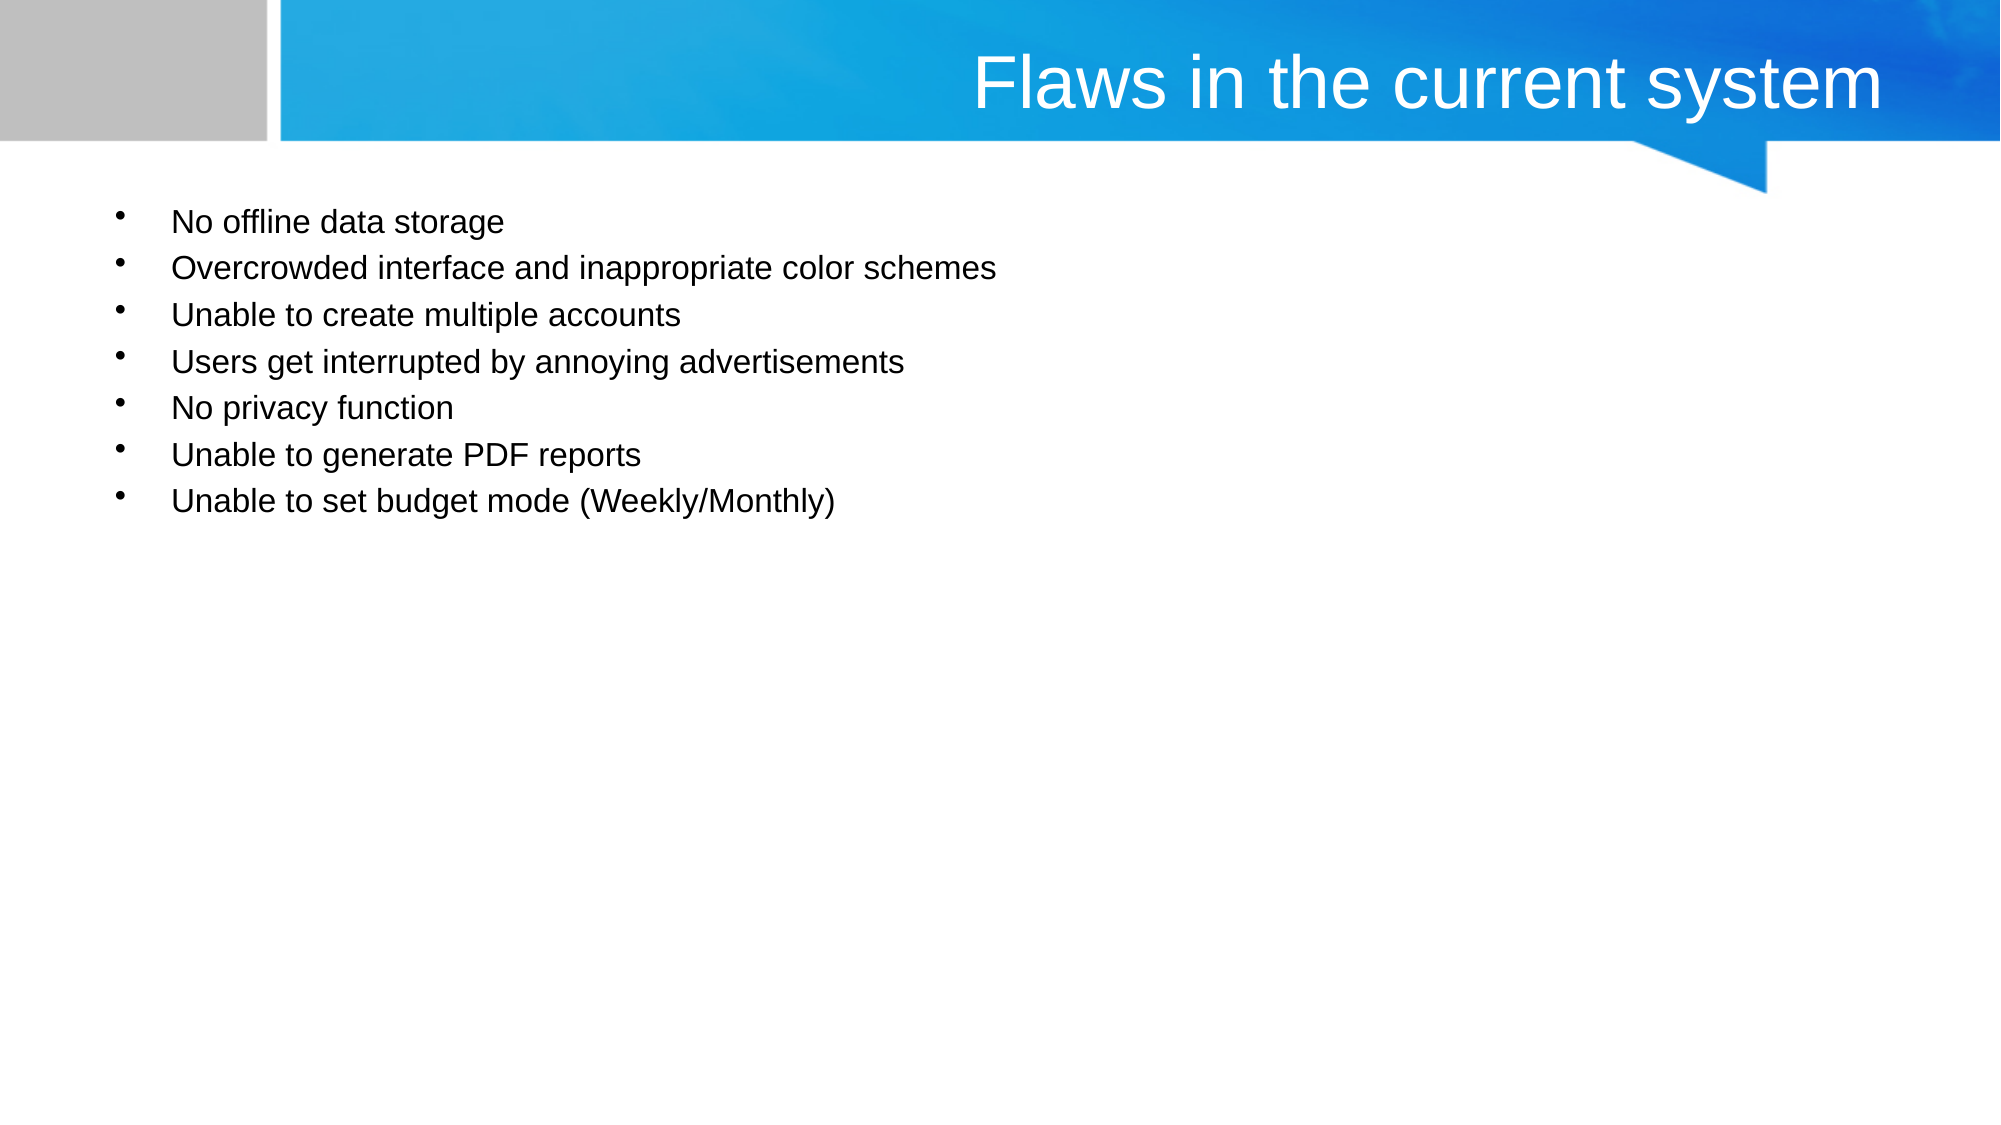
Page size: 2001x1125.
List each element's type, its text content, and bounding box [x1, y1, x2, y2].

title Flaws in the current system [99, 30, 1901, 127]
list No offline data storage Overcrowded interface and inappropriate color schemes Unable to create multiple accounts Users get interrupted by annoying advertisements No privacy function Unable to generate PDF reports Unable to set budget mode (Weekly/Monthly) [99, 192, 1901, 1006]
picture [0, 0, 2000, 1125]
